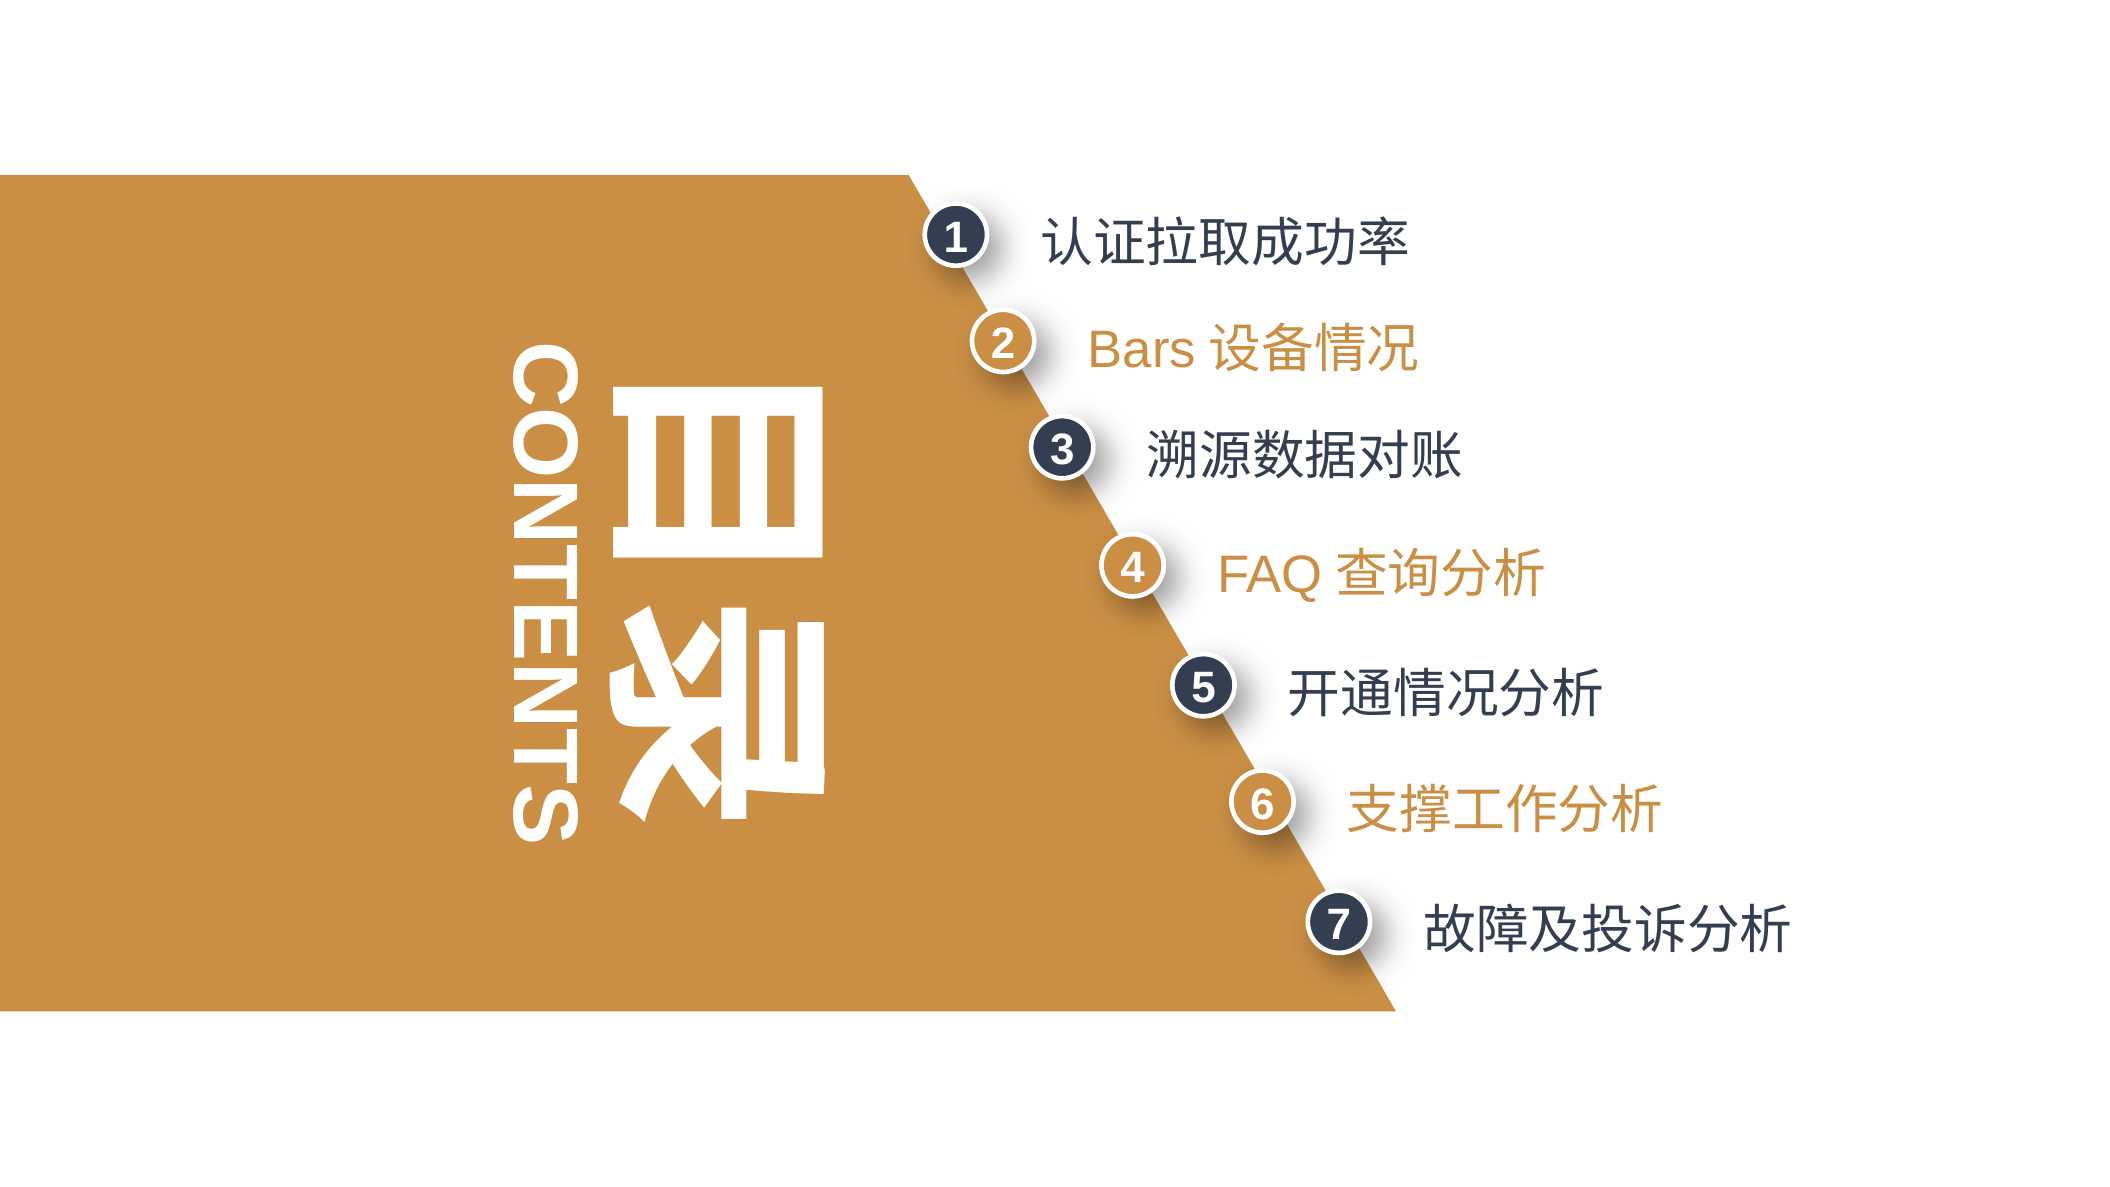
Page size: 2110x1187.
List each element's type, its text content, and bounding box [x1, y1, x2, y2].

text_box 2 [970, 308, 1036, 374]
text_box CONTENTS [496, 322, 607, 864]
text_box 7 [1306, 889, 1372, 954]
text_box 4 [1100, 533, 1165, 598]
text_box 6 [1230, 769, 1295, 834]
text_box 5 [1171, 653, 1236, 718]
text_box 目录 [583, 281, 874, 905]
text_box 3 [1030, 415, 1095, 480]
text_box 1 [923, 202, 989, 267]
text_box [0, 174, 1397, 1012]
